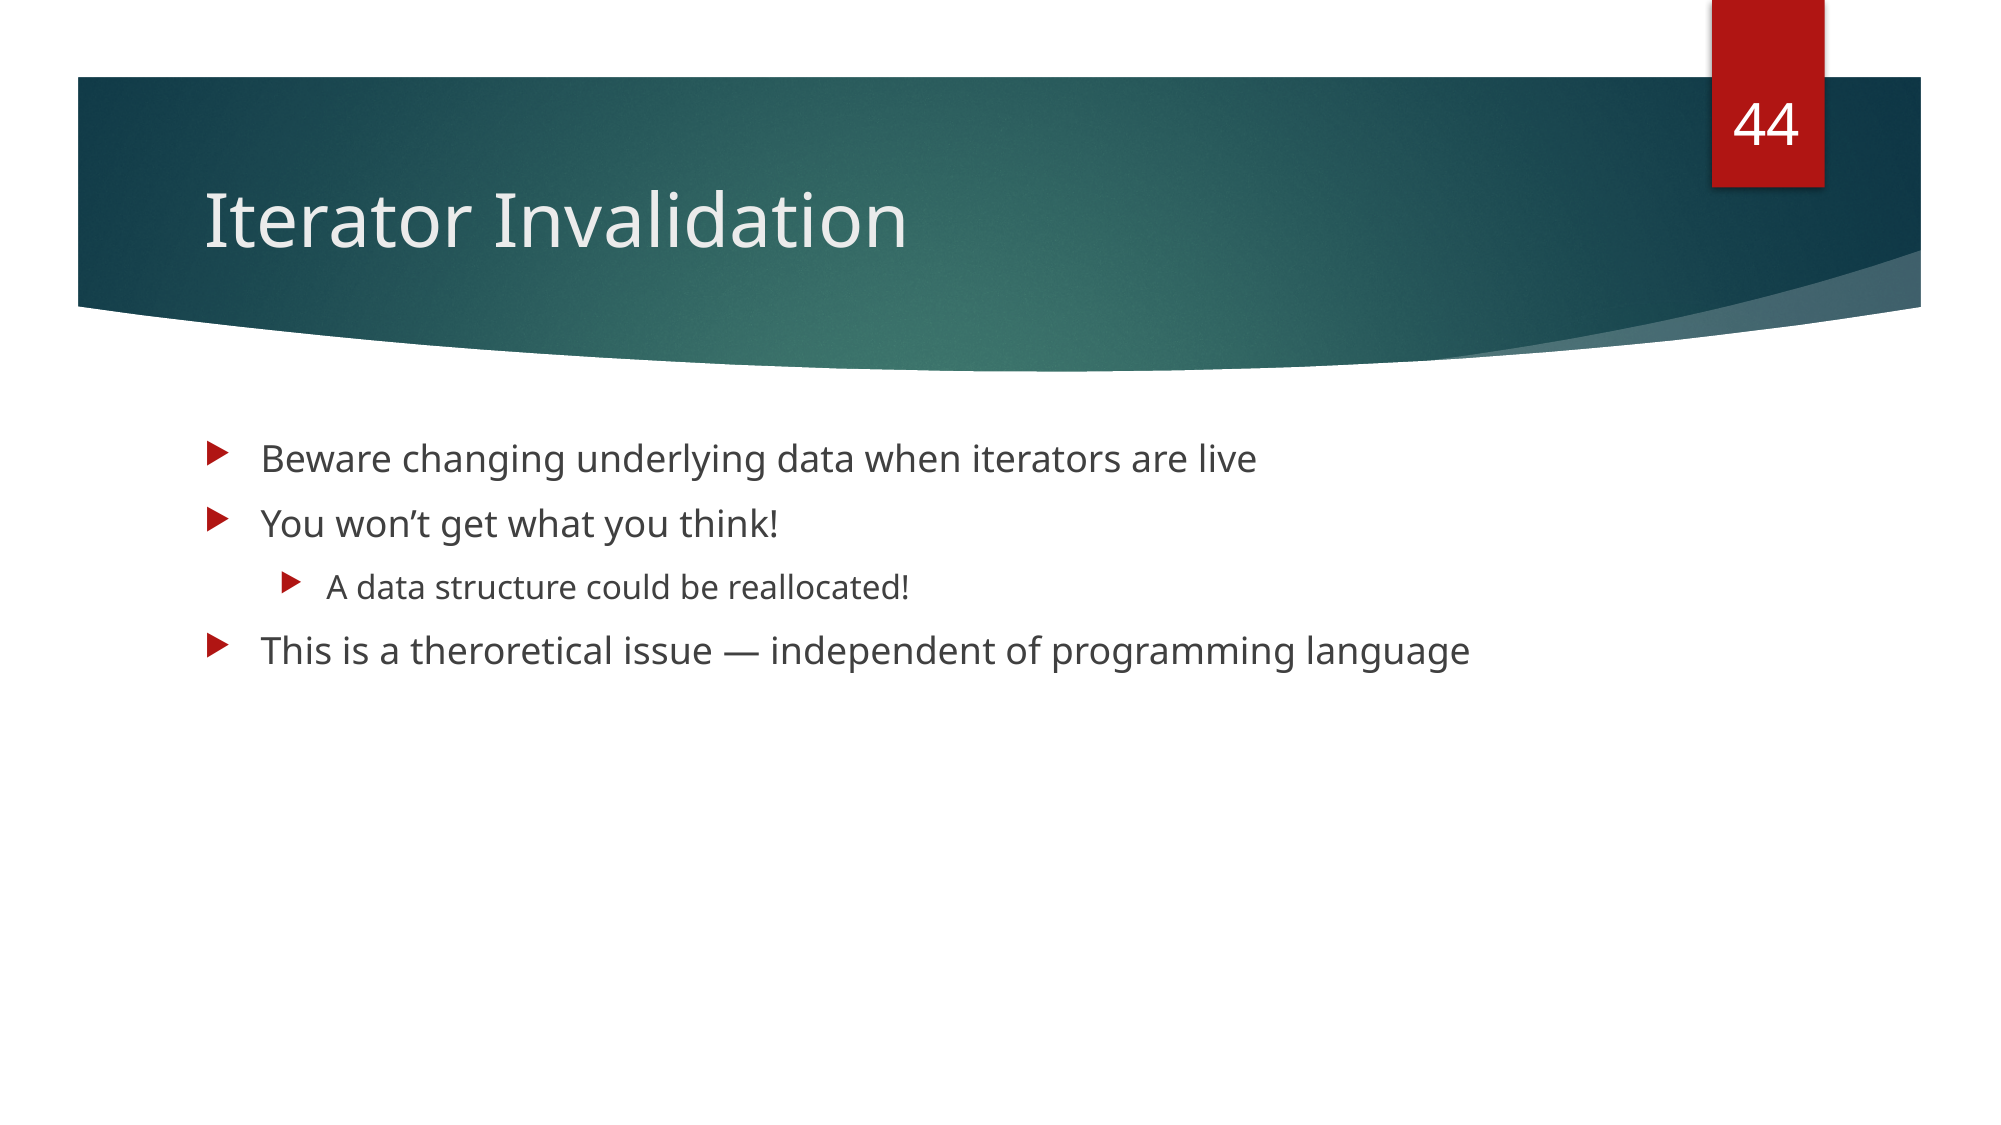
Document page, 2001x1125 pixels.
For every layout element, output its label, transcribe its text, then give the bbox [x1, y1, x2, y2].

slide_number 44 [1698, 48, 1836, 175]
title Iterator Invalidation [189, 159, 1638, 276]
list Beware changing underlying data when iterators are live You won’t get what you think! A data structure could be reallocated! This is a theroretical issue — independent of programming language [189, 427, 1638, 988]
